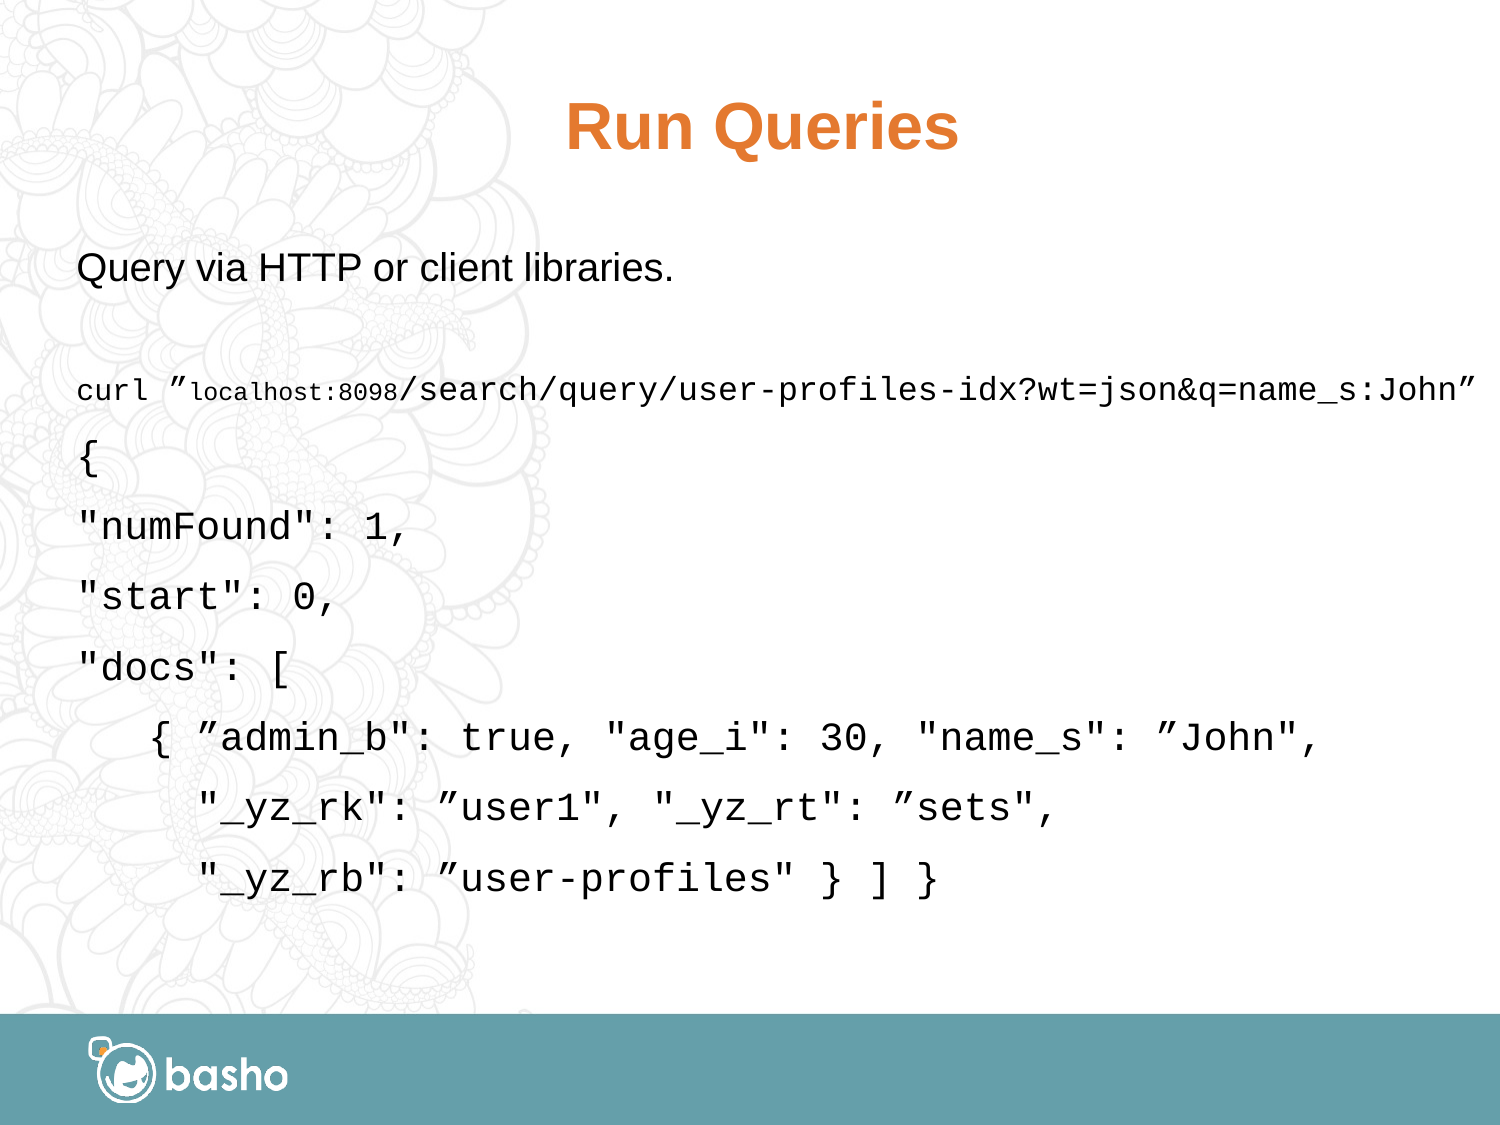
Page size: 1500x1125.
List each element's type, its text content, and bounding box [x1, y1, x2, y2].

title Run Queries [88, 74, 1439, 171]
list Query via HTTP or client libraries. curl ”localhost:8098/search/query/user-profiles-idx?wt=json&q=name_s:John” { "numFound": 1, "start": 0, "docs": [ { ”admin_b": true, "age_i": 30, "name_s": ”John", "_yz_rk": ”user1", "_yz_rt": ”sets", "_yz_rb": ”user-profiles" } ] } [61, 219, 1500, 959]
picture [0, 0, 1500, 1125]
